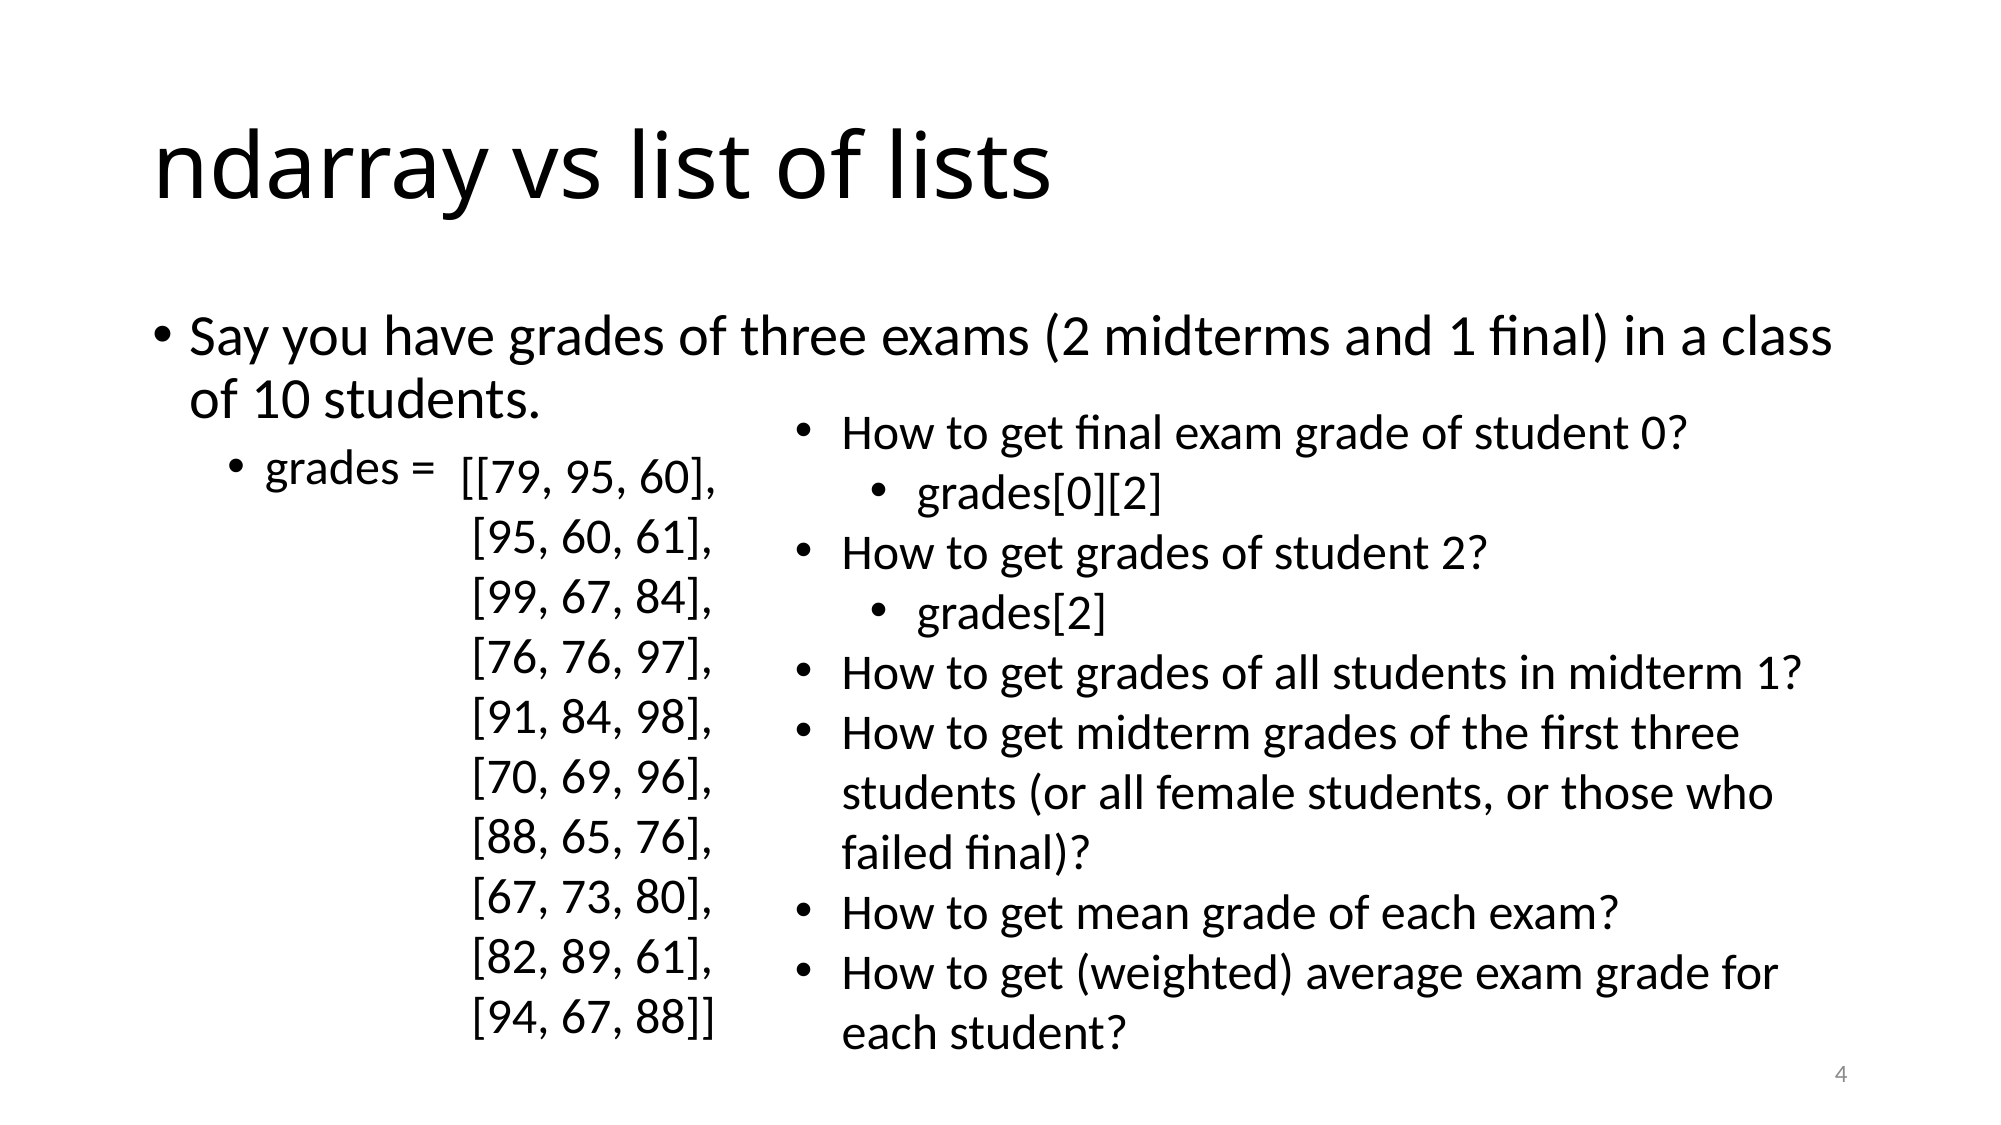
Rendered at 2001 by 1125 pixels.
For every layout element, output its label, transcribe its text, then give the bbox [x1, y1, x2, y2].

list Say you have grades of three exams (2 midterms and 1 final) in a class of 10 students. grades = [137, 297, 1863, 1012]
slide_number 4 [1412, 1042, 1863, 1103]
text_box How to get final exam grade of student 0? grades[0][2] How to get grades of student 2? grades[2] How to get grades of all students in midterm 1? How to get midterm grades of the first three students (or all female students, or those who failed final)? How to get mean grade of each exam? How to get (weighted) average exam grade for each student? [779, 392, 1900, 1067]
text_box [[79, 95, 60], [95, 60, 61], [99, 67, 84], [76, 76, 97], [91, 84, 98], [70, 69, 96], [88, 65, 76], [67, 73, 80], [82, 89, 61], [94, 67, 88]] [445, 436, 779, 1051]
title ndarray vs list of lists [137, 59, 1863, 278]
